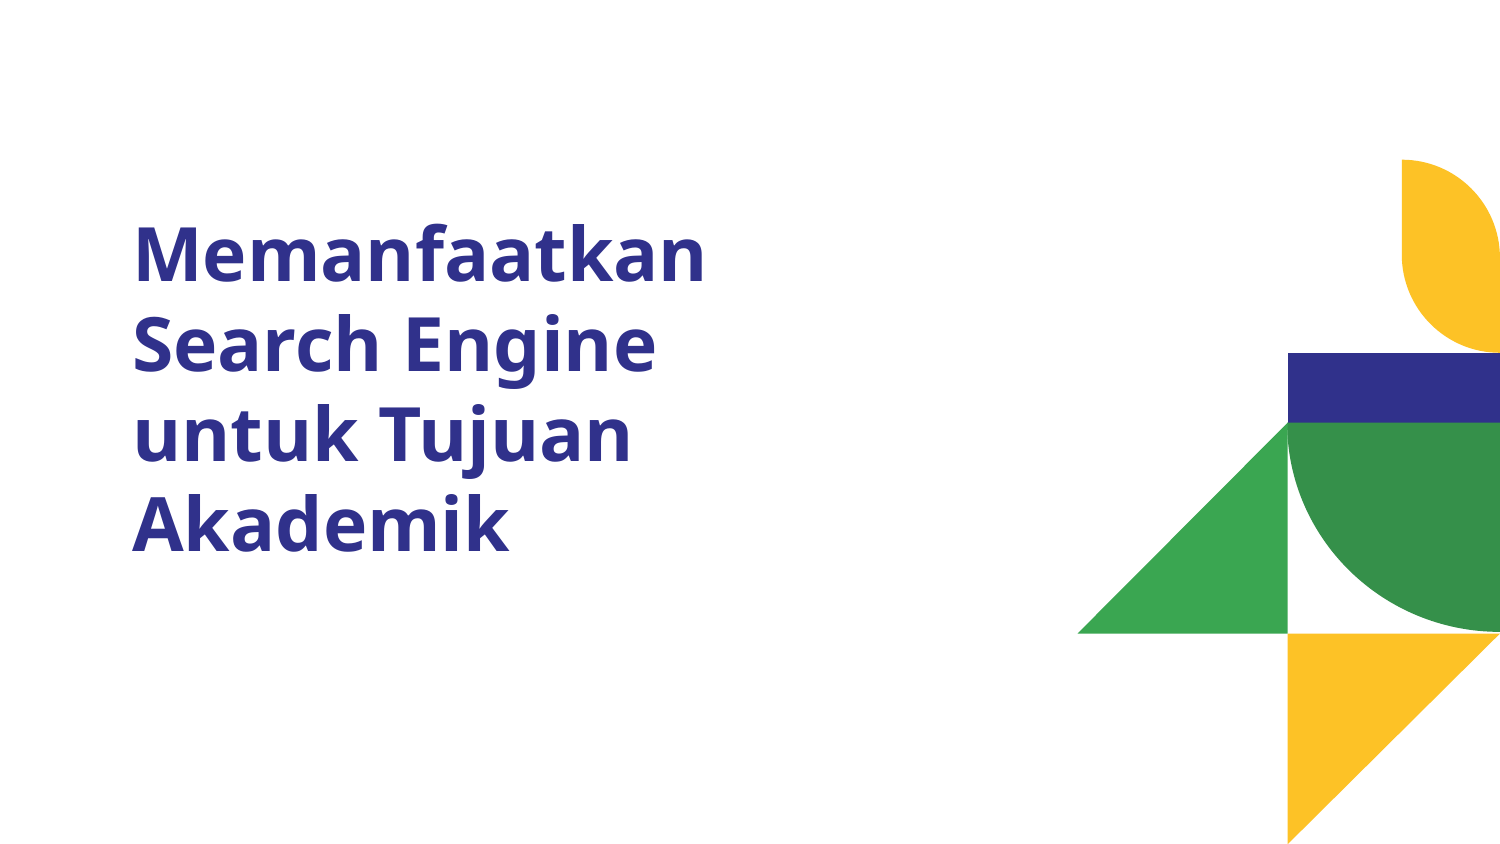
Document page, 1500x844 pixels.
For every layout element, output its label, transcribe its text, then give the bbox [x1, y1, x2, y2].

title Memanfaatkan Search Engine untuk Tujuan Akademik [116, 347, 841, 582]
